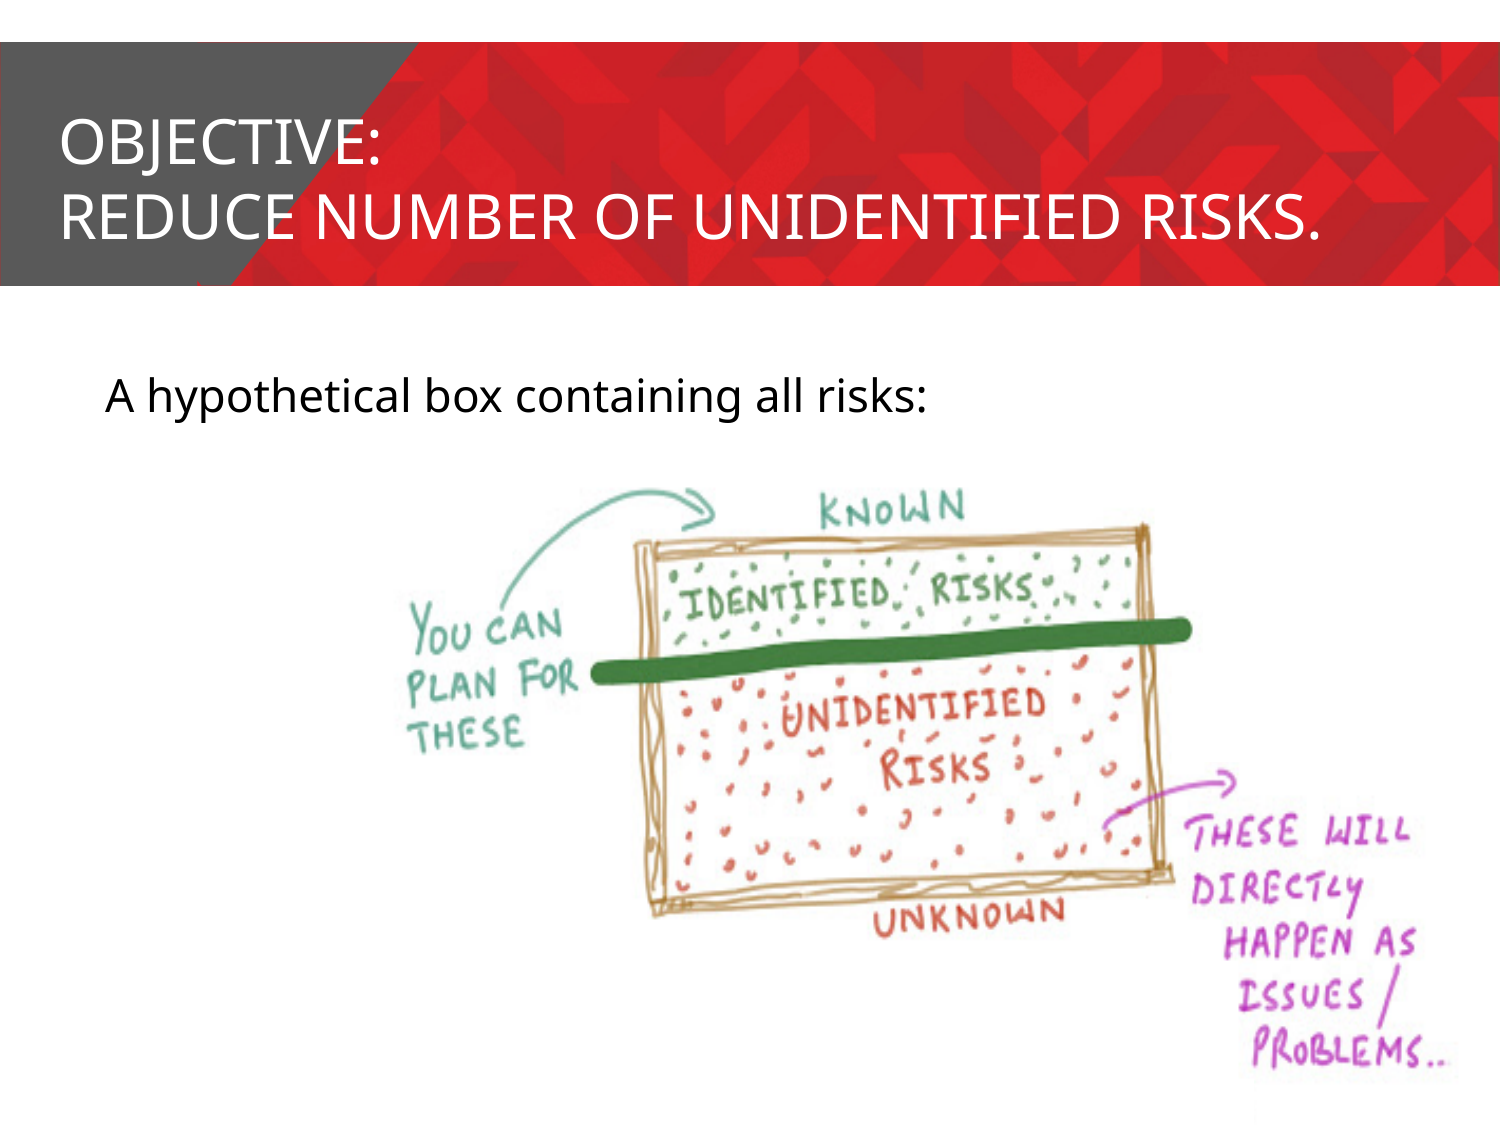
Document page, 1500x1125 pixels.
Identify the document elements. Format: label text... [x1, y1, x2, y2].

text_box A hypothetical box containing all risks: [90, 358, 1219, 429]
picture [232, 42, 1500, 286]
title Objective: reduce number of unidentified risks. [43, 81, 1457, 260]
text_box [377, 463, 1473, 1125]
